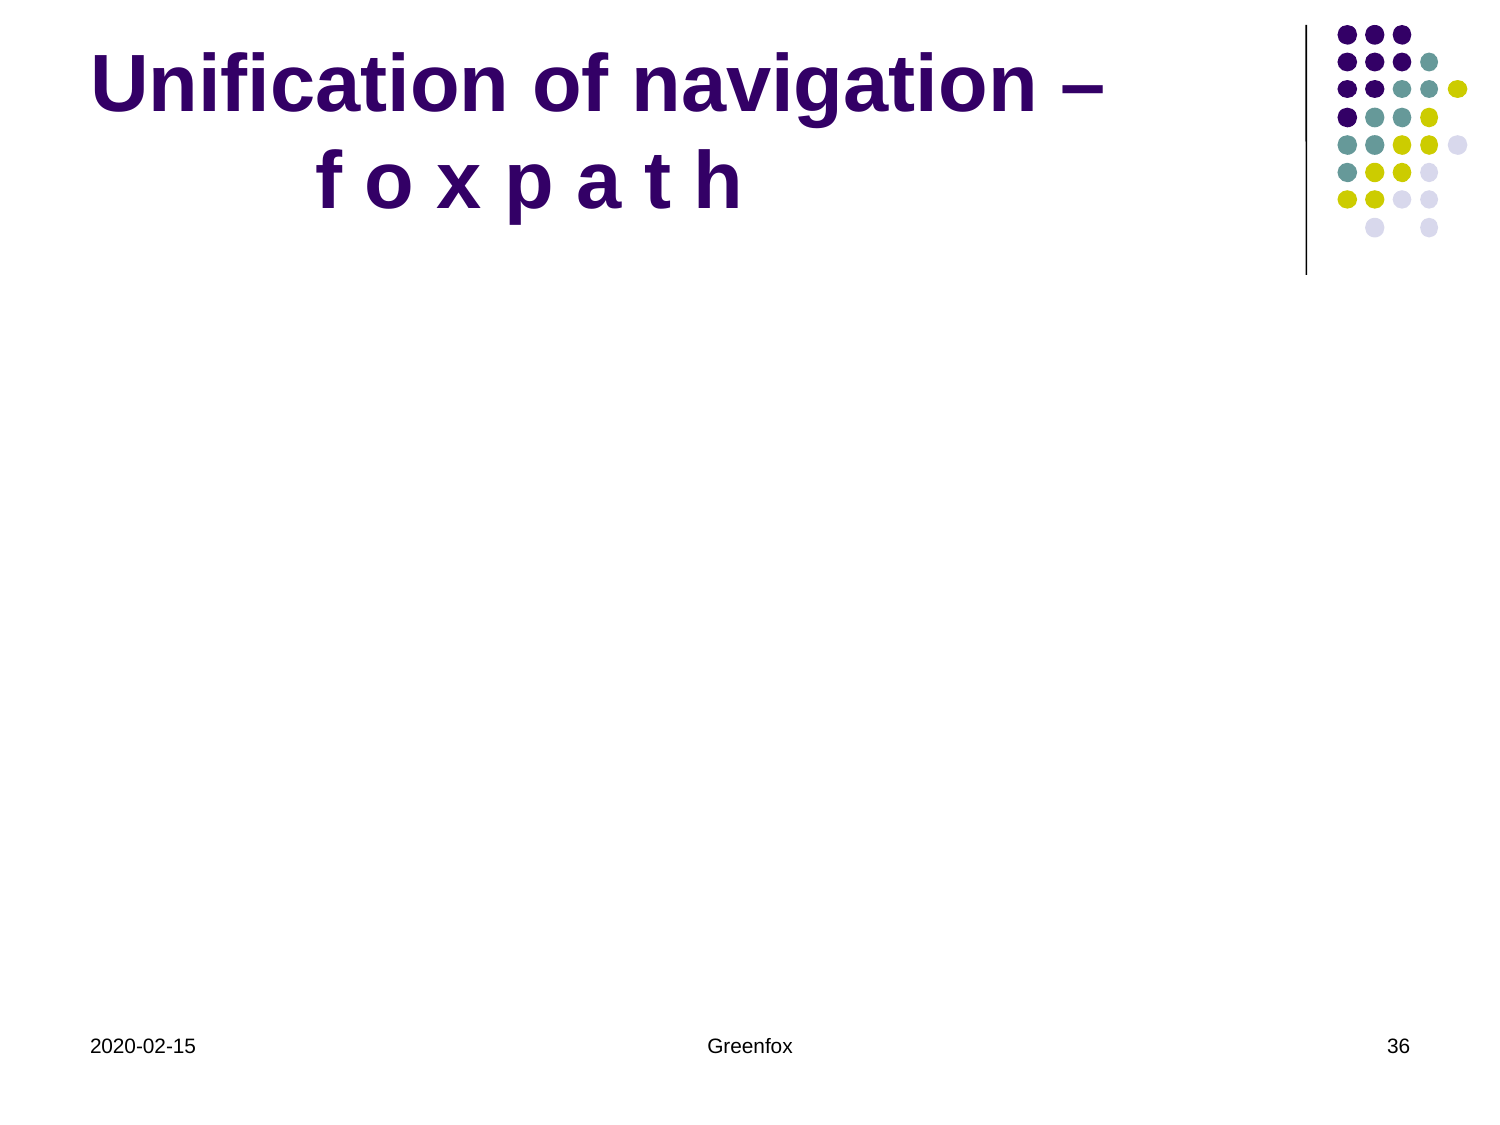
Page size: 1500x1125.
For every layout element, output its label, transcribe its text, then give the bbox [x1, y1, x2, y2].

title Unification of navigation – f o x p a t h [75, 20, 1313, 233]
slide_number 36 [1074, 1025, 1425, 1100]
footer Greenfox [478, 1025, 1022, 1100]
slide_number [75, 1025, 425, 1100]
